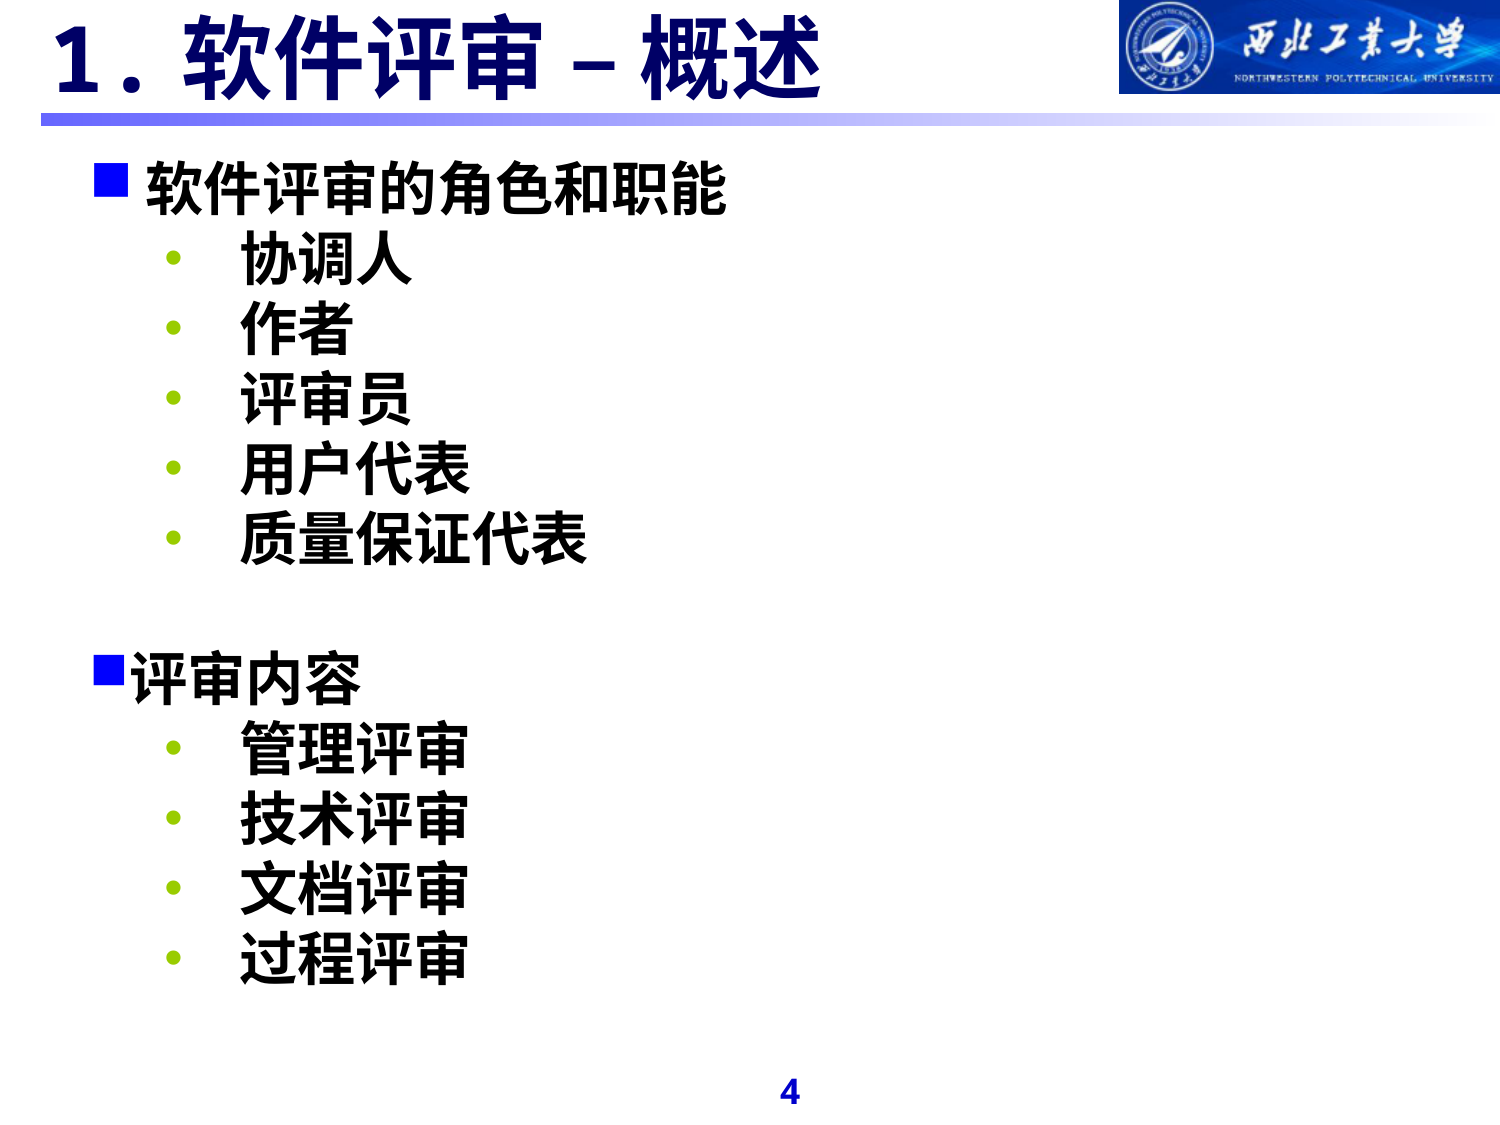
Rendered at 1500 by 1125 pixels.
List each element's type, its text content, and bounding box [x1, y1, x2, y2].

text_box 软件评审的角色和职能 协调人 作者 评审员 用户代表 质量保证代表 评审内容 管理评审 技术评审 文档评审 过程评审 [74, 145, 1342, 1000]
picture [1119, 0, 1500, 94]
text_box 1.软件评审 – 概述 [34, 4, 1405, 119]
